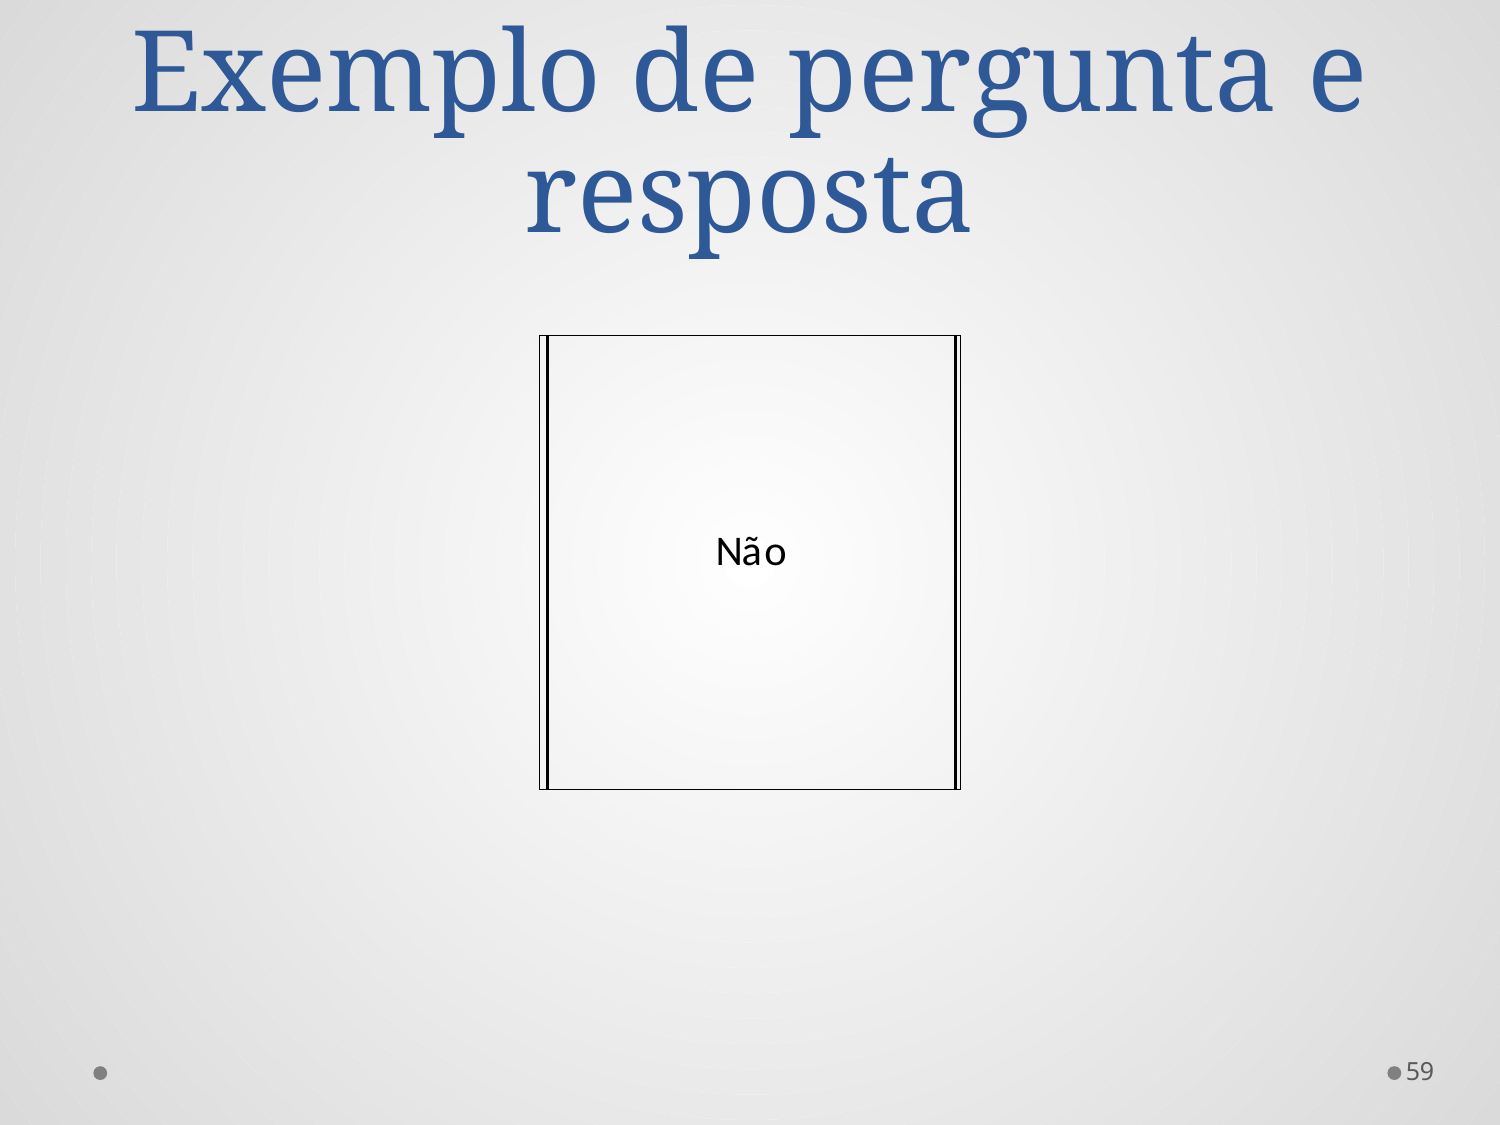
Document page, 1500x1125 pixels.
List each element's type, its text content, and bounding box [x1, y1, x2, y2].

picture [539, 335, 961, 790]
title Exemplo de pergunta e resposta [75, 0, 1425, 263]
slide_number 59 [1401, 1042, 1494, 1103]
